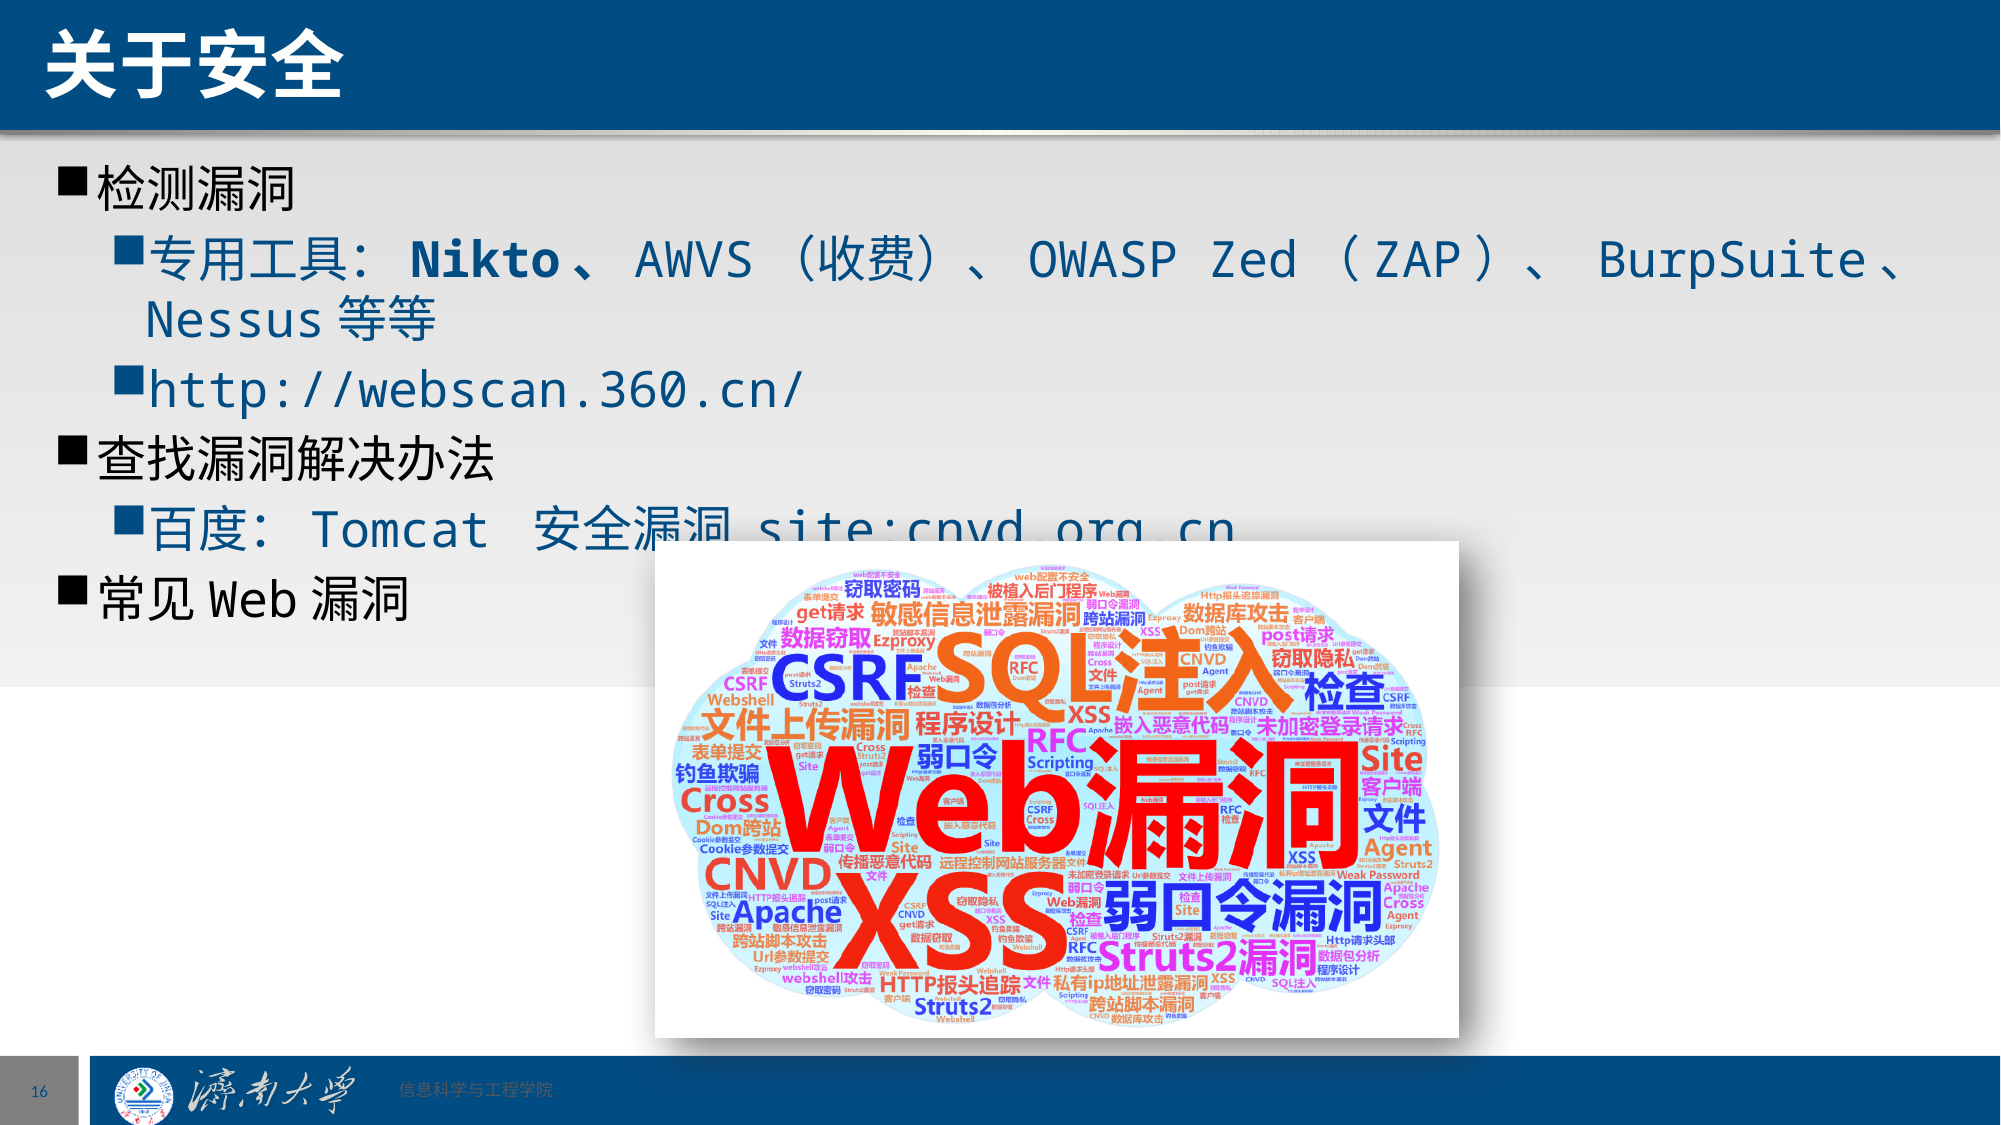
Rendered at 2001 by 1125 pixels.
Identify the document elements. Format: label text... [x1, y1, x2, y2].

picture [654, 541, 1459, 1038]
picture [114, 1067, 174, 1125]
title 关于安全 [0, 0, 2000, 130]
list 检测漏洞 专用工具：Nikto、AWVS（收费）、OWASP Zed（ZAP）、 BurpSuite、Nessus等等 http://webscan.360.cn/ 查找漏洞解决办法 百度：Tomcat 安全漏洞 site:cnvd.org.cn 常见Web漏洞 [39, 149, 1979, 1055]
